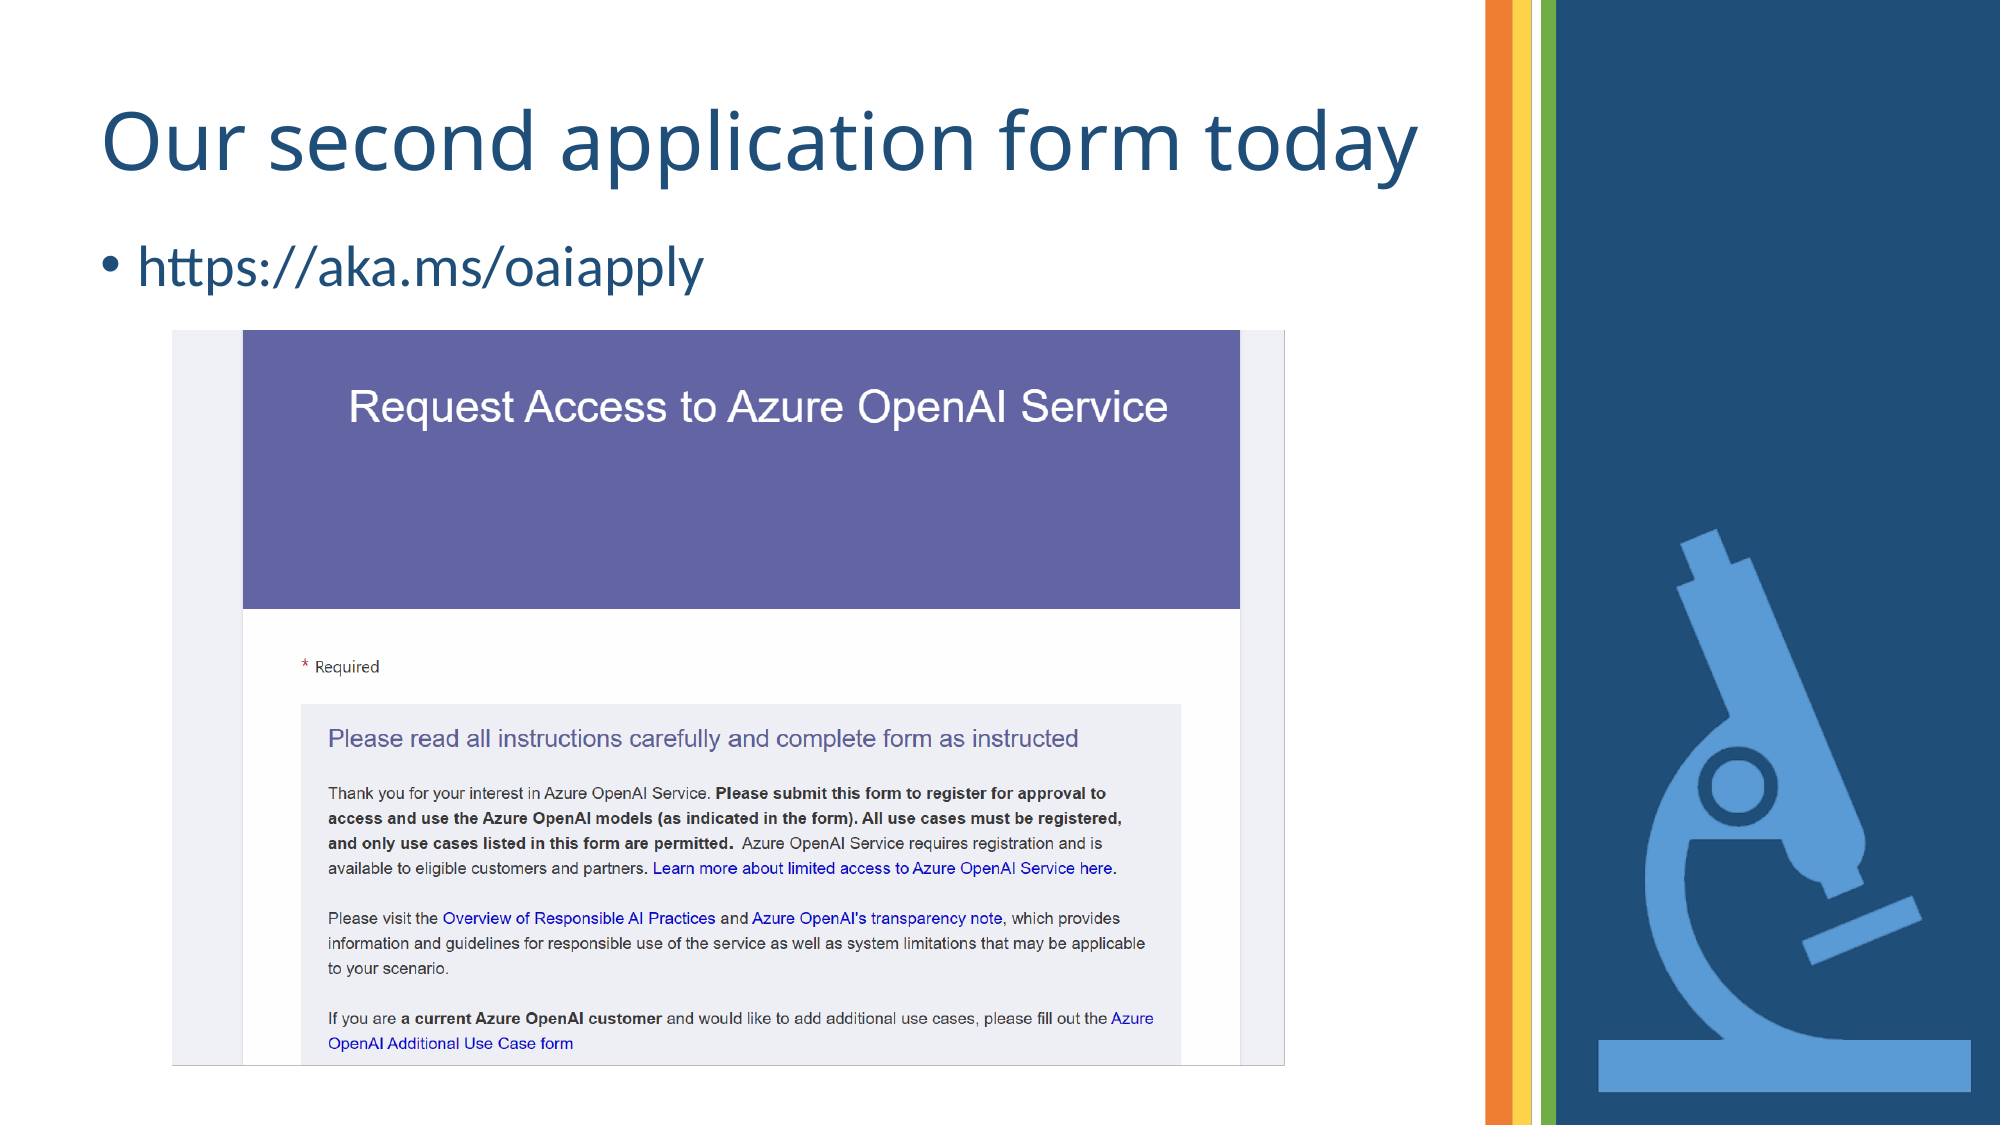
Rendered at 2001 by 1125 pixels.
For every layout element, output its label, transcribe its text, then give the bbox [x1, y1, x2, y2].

picture [172, 330, 1285, 1066]
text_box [1465, 0, 2000, 1125]
title Our second application form today [85, 59, 1460, 228]
list https://aka.ms/oaiapply [85, 228, 1460, 943]
